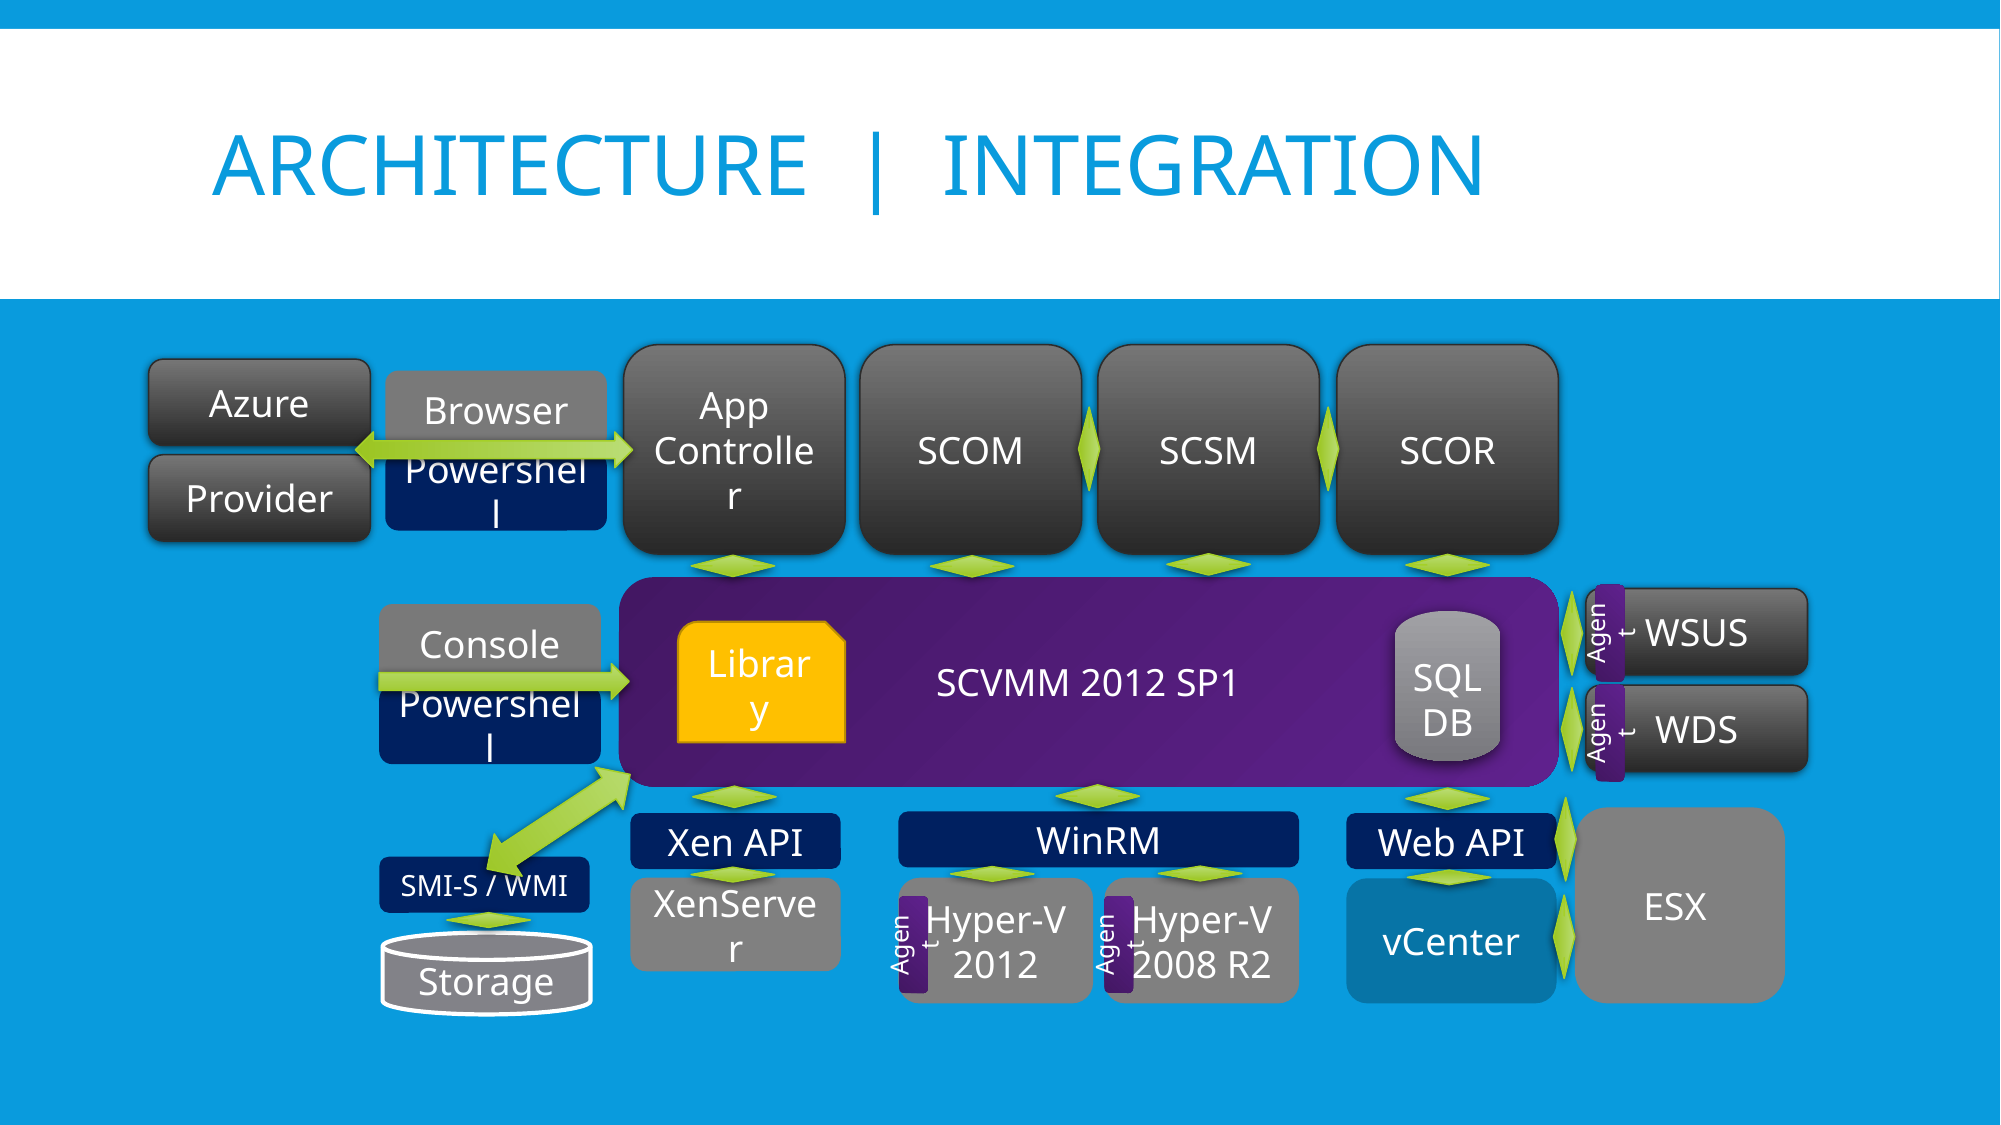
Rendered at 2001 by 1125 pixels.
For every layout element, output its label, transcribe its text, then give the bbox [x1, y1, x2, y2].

text_box Browser [384, 369, 608, 435]
text_box [1560, 590, 1584, 676]
text_box SCVMM 2012 SP1 [617, 576, 1560, 788]
text_box Xen API [629, 811, 842, 871]
title Architecture | integration [197, 46, 1803, 295]
text_box [354, 431, 634, 469]
text_box App Controller [622, 343, 846, 555]
text_box ESX [1573, 806, 1787, 1005]
text_box [378, 662, 630, 700]
text_box [929, 554, 1015, 578]
text_box [1316, 406, 1340, 492]
text_box WDS [1585, 685, 1596, 771]
text_box vCenter [1345, 877, 1558, 1005]
text_box SQL DB [1395, 610, 1501, 762]
text_box [1406, 869, 1492, 886]
text_box SMI-S / WMI [378, 855, 591, 914]
text_box SCSM [1097, 343, 1321, 555]
text_box Console [378, 603, 602, 669]
text_box [949, 865, 1035, 883]
text_box Agent [1594, 583, 1626, 683]
text_box Azure [147, 358, 372, 447]
text_box [1554, 796, 1577, 882]
text_box [1077, 406, 1101, 492]
text_box [690, 554, 776, 578]
text_box SCOM [859, 343, 1083, 555]
text_box [1055, 784, 1141, 809]
text_box Powershell [384, 468, 608, 532]
text_box [1157, 865, 1243, 882]
text_box [692, 785, 777, 809]
text_box [486, 766, 631, 877]
text_box [1552, 894, 1576, 980]
text_box Agent [1594, 683, 1626, 783]
text_box [1560, 686, 1584, 772]
text_box Provider [147, 453, 372, 542]
text_box SCOR [1336, 343, 1560, 555]
text_box WinRM [897, 810, 1301, 869]
text_box XenServer [629, 876, 842, 973]
text_box Hyper-V 2008 R2 [1103, 876, 1301, 1005]
text_box Powershell [378, 699, 602, 766]
text_box WSUS [1585, 589, 1594, 675]
text_box [1166, 553, 1252, 576]
text_box Hyper-V 2012 [897, 876, 1095, 1005]
text_box Web API [1345, 811, 1553, 871]
text_box Agent [898, 895, 929, 995]
text_box [1405, 787, 1491, 811]
text_box [1405, 553, 1491, 577]
text_box Library [676, 620, 847, 744]
text_box WSUS [1625, 587, 1809, 676]
text_box Agent [1103, 895, 1135, 995]
text_box Storage [380, 931, 593, 1017]
text_box WDS [1623, 684, 1809, 773]
text_box [446, 911, 532, 929]
text_box [690, 866, 776, 883]
